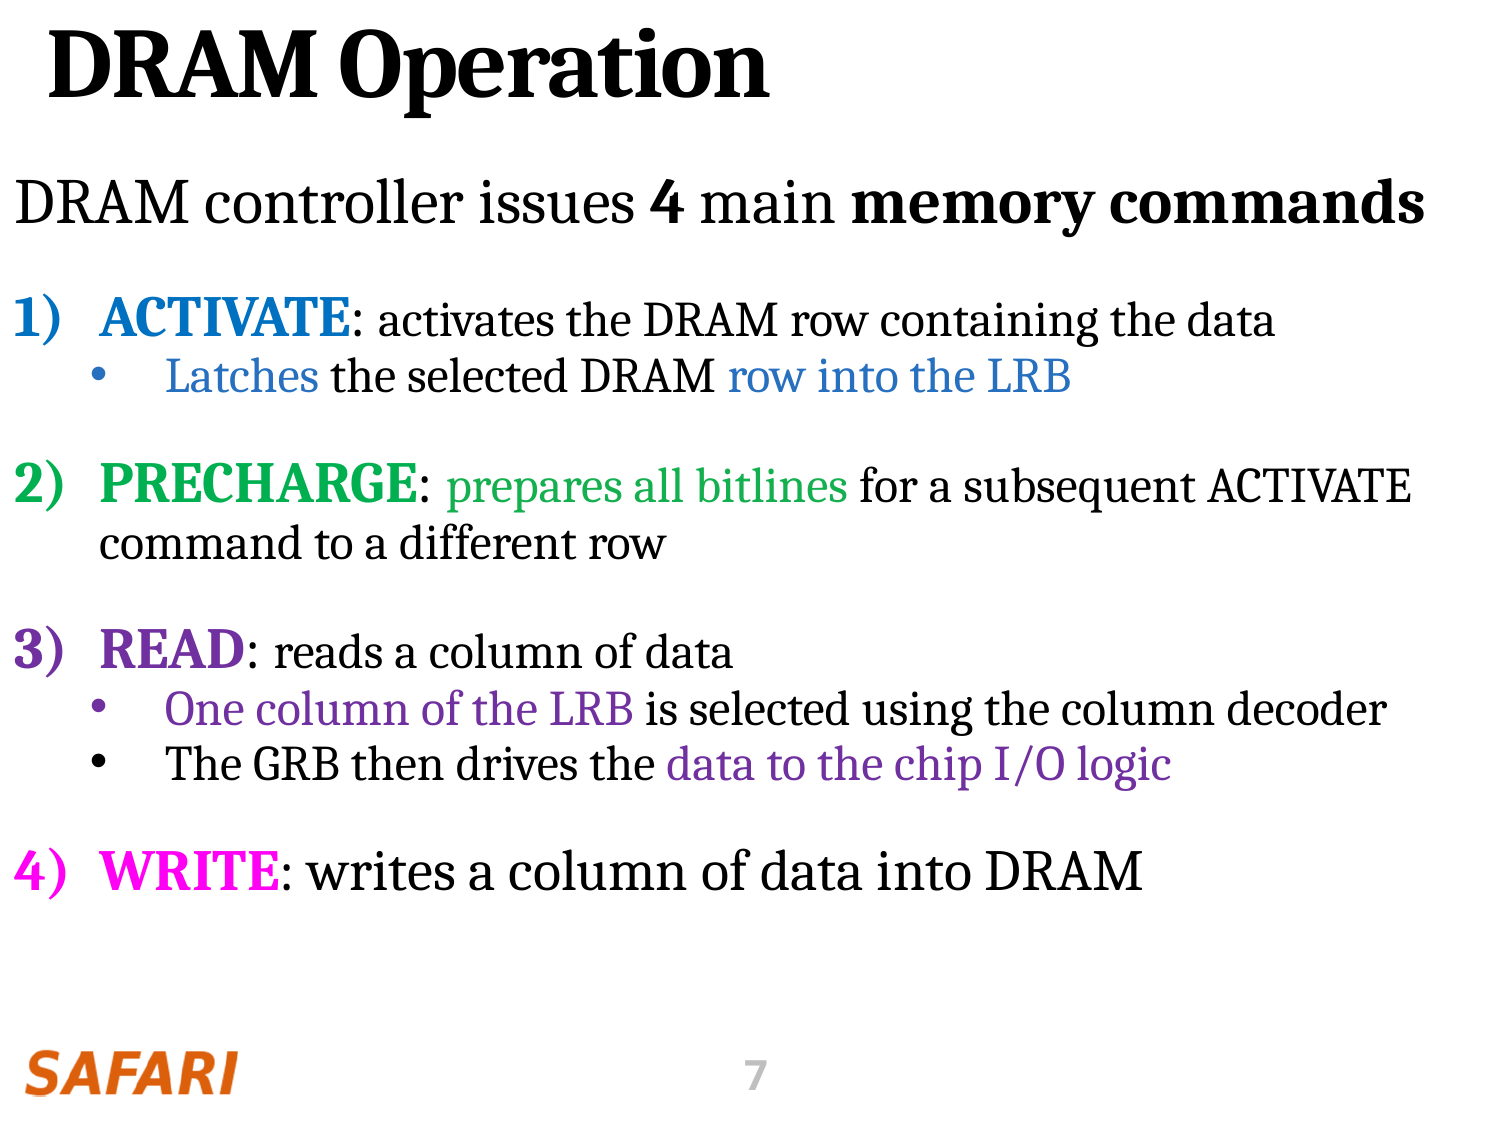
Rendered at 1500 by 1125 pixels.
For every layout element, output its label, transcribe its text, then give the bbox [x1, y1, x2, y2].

title DRAM Operation [39, 25, 1343, 96]
picture [24, 1049, 238, 1097]
text_box 7 [724, 1055, 788, 1101]
text_box DRAM controller issues 4 main memory commands ACTIVATE: activates the DRAM row containing the data Latches the selected DRAM row into the LRB PRECHARGE: prepares all bitlines for a subsequent ACTIVATE command to a different row READ: reads a column of data One column of the LRB is selected using the column decoder The GRB then drives the data to the chip I/O logic WRITE: writes a column of data into DRAM [0, 174, 1500, 909]
